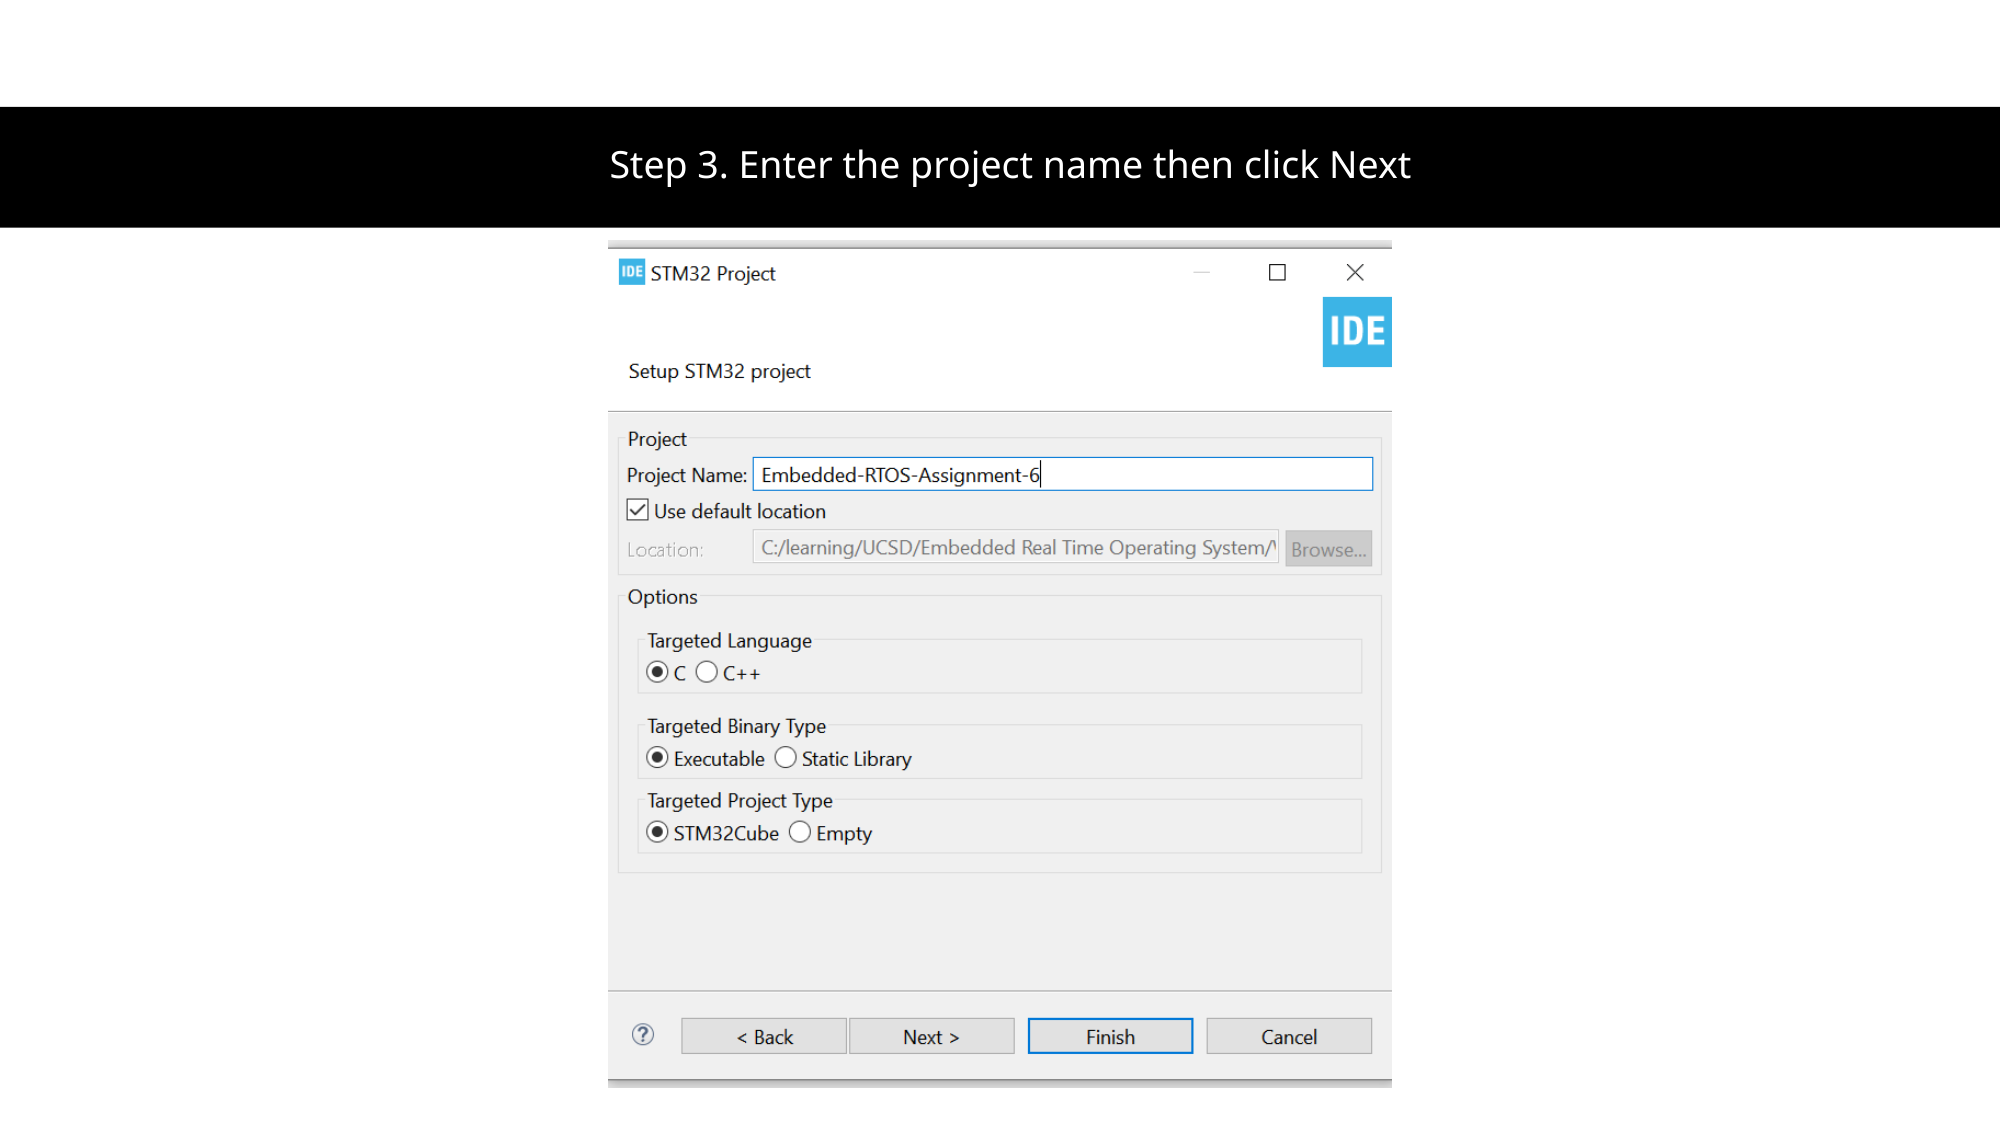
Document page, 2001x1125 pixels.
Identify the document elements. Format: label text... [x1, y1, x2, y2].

title Step 3. Enter the project name then click Next [91, 105, 1931, 228]
text_box [0, 106, 2000, 229]
picture [608, 240, 1392, 1088]
